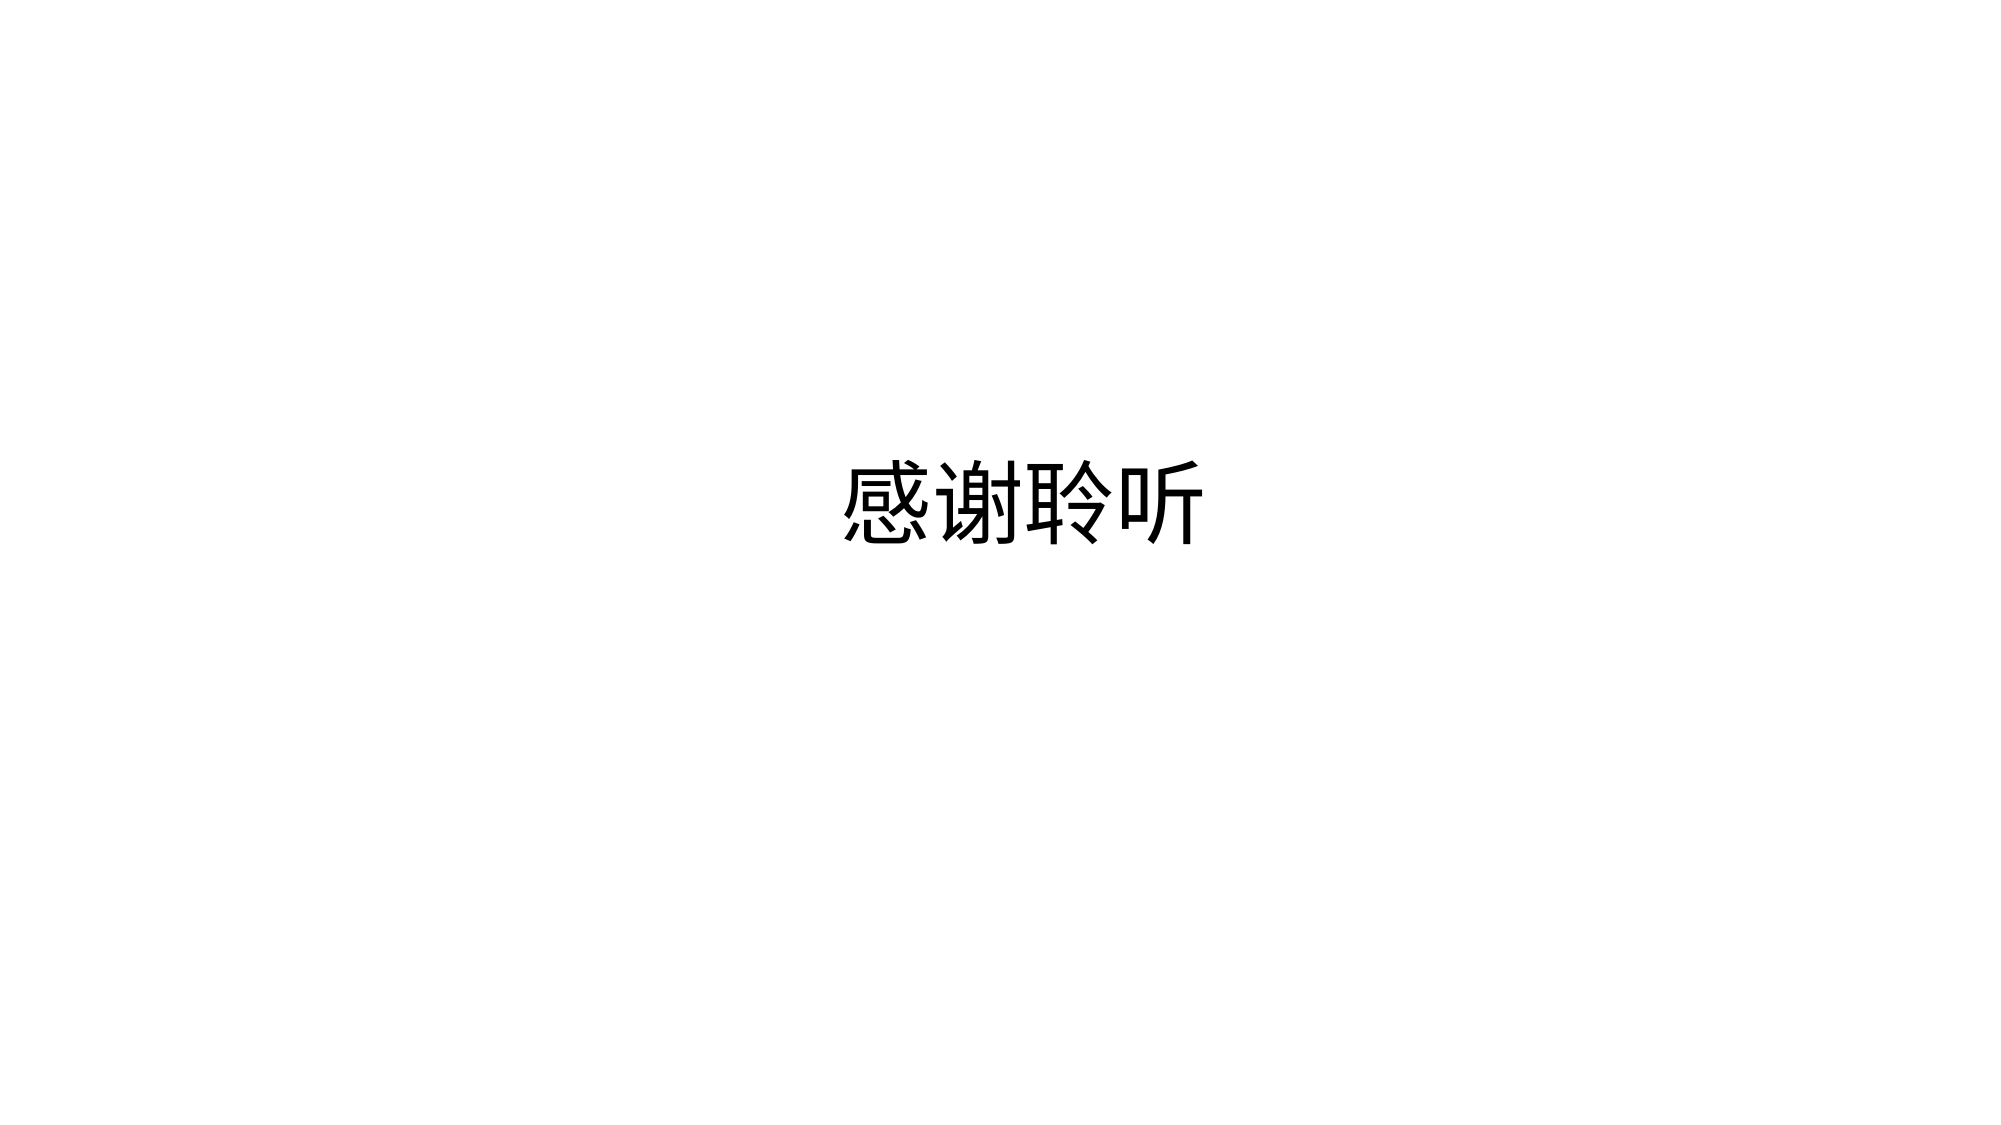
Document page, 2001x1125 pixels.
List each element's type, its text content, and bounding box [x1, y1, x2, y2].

title 感谢聆听 [161, 399, 1887, 617]
